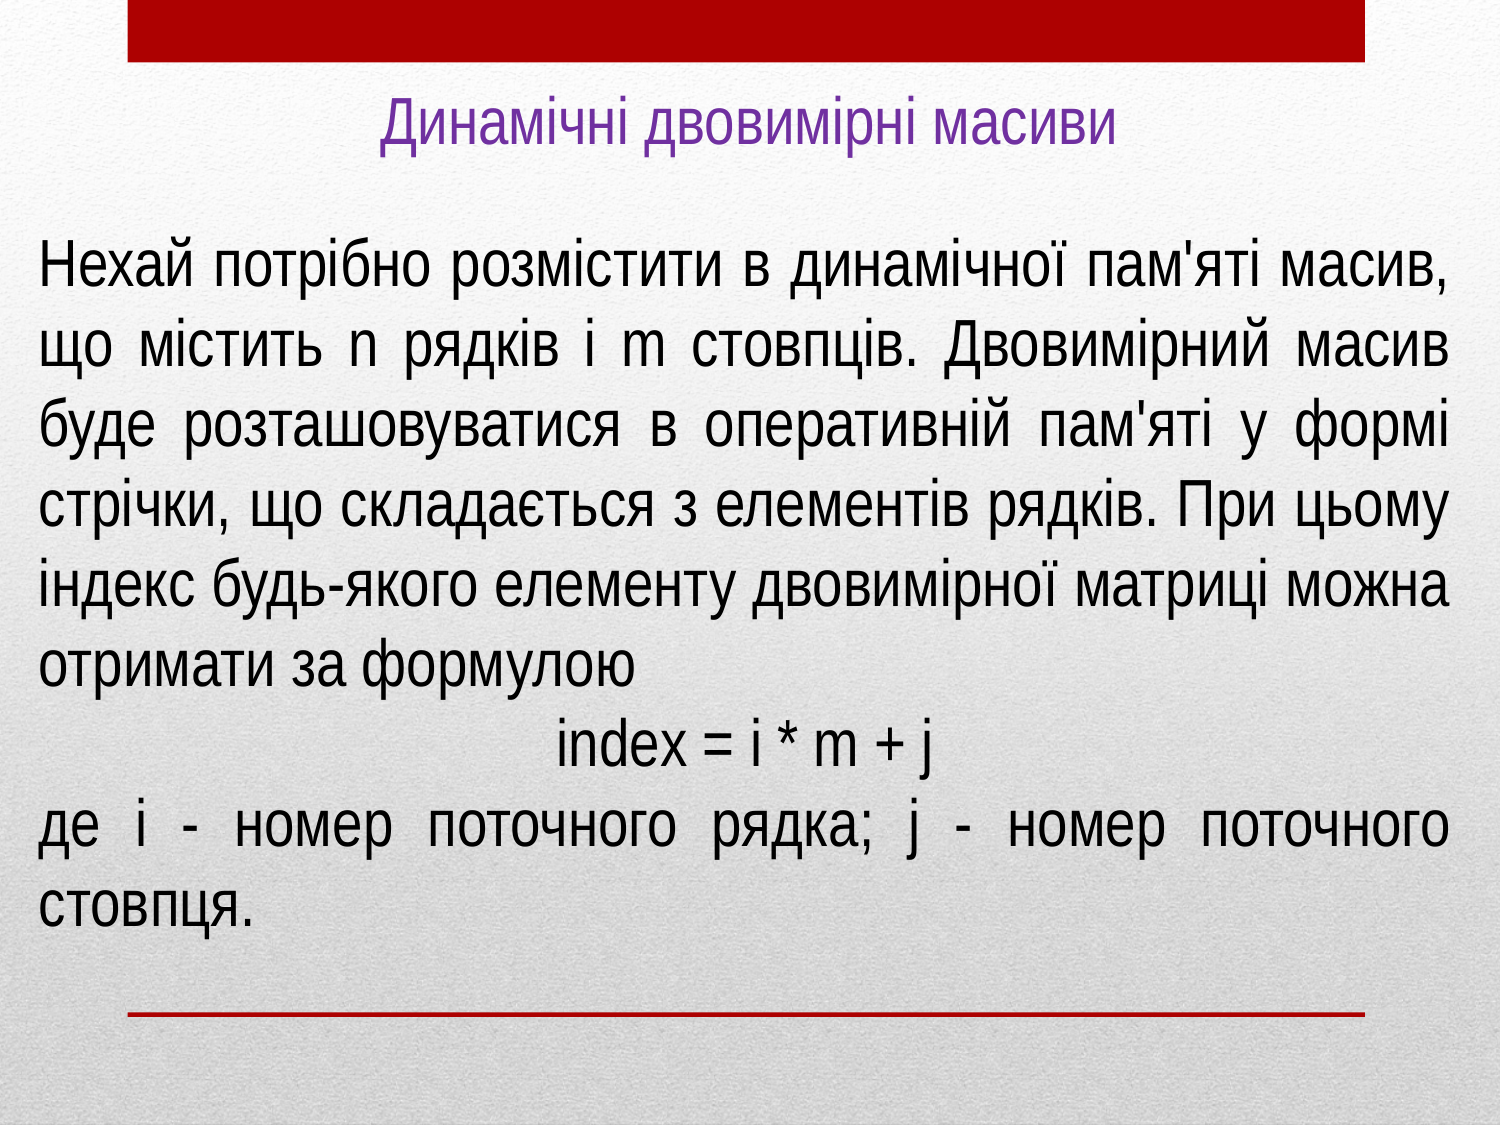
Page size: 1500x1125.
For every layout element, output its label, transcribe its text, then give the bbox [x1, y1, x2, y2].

text_box Динамічні двовимірні масиви [0, 70, 1500, 165]
text_box Нехай потрібно розмістити в динамічної пам'яті масив, що містить n рядків і m стовпців. Двовимірний масив буде розташовуватися в оперативній пам'яті у формі стрічки, що складається з елементів рядків. При цьому індекс будь-якого елементу двовимірної матриці можна отримати за формулою index = i * m + j де i - номер поточного рядка; j - номер поточного стовпця. [24, 212, 1468, 947]
